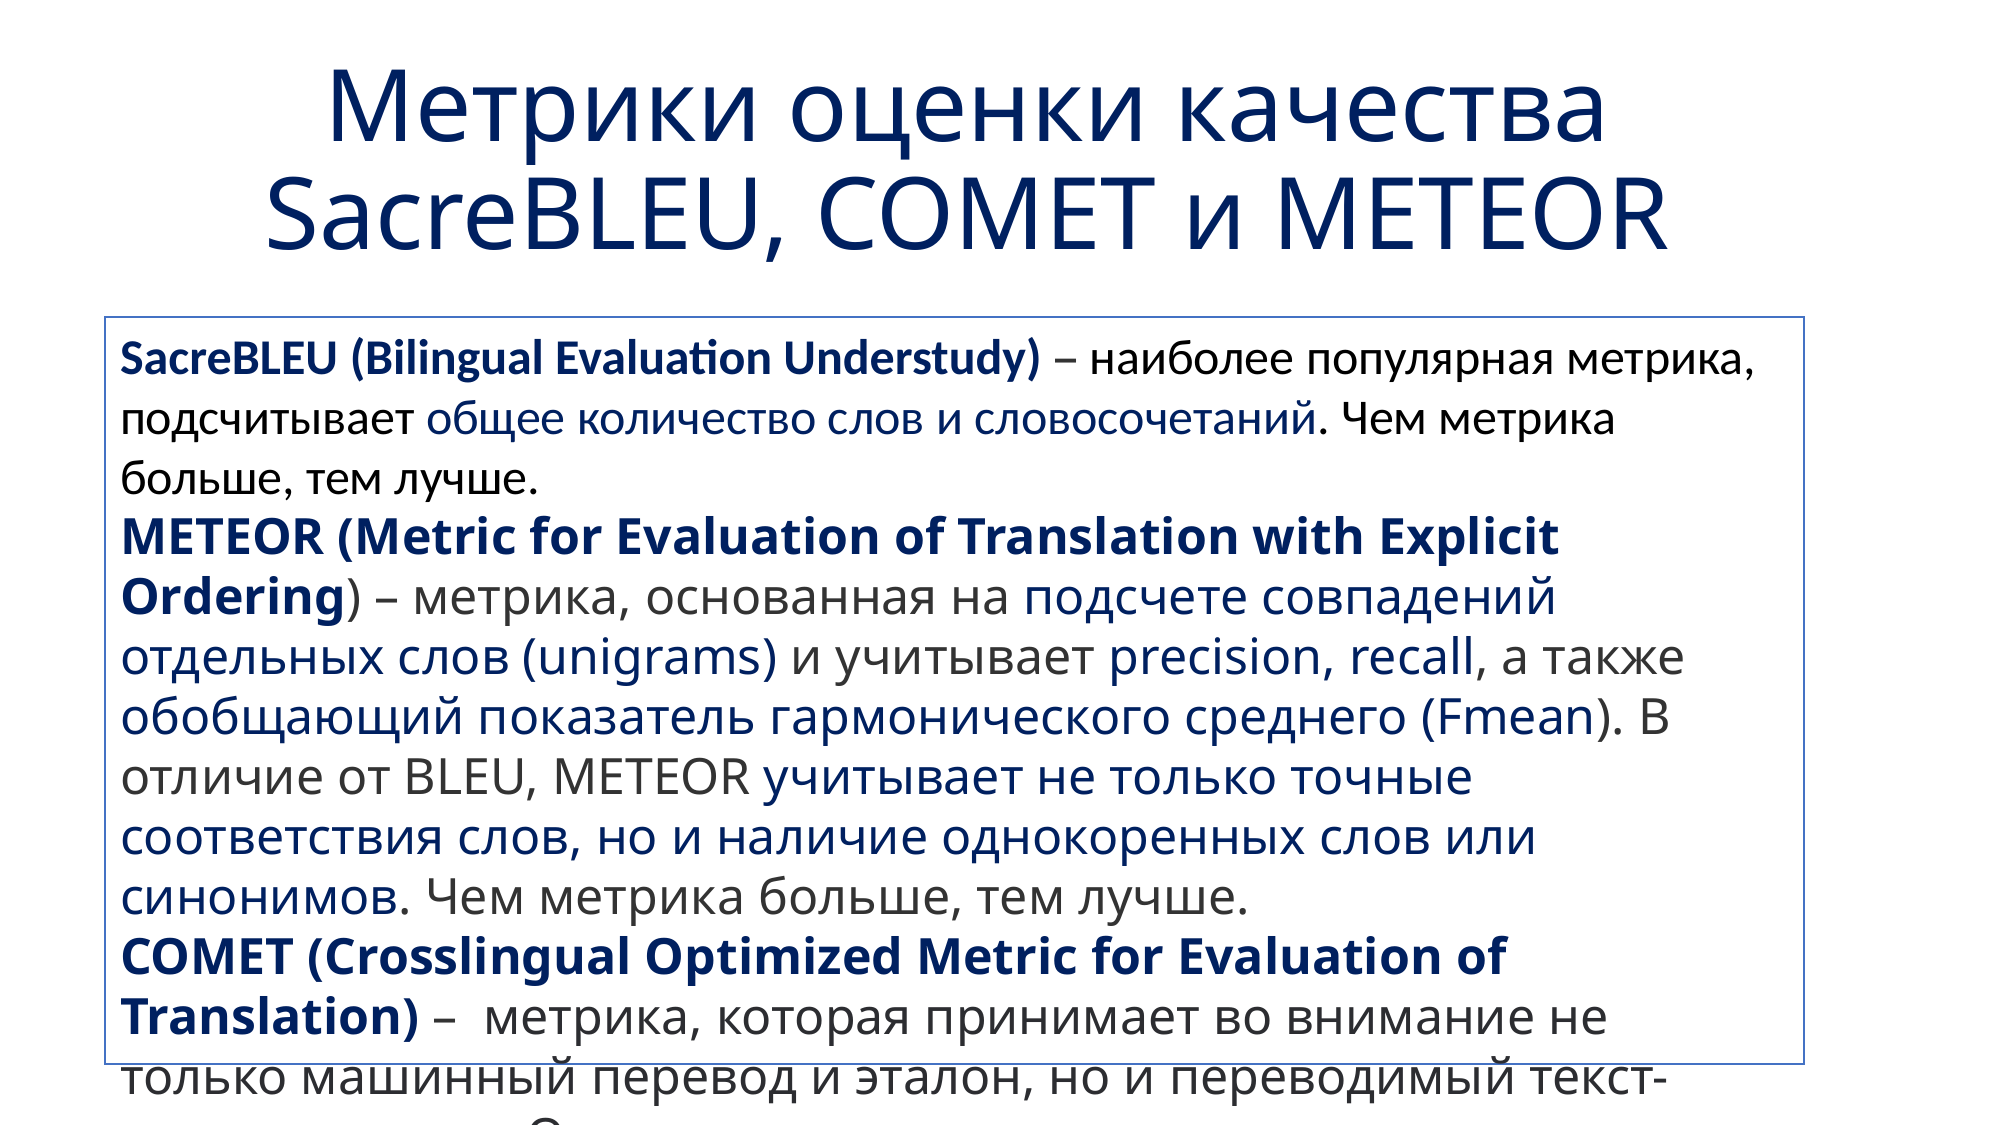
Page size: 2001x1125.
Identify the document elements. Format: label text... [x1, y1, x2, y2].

subtitle SacreBLEU (Bilingual Evaluation Understudy) – наиболее популярная метрика, подсчитывает общее количество слов и словосочетаний. Чем метрика больше, тем лучше. METEOR (Metric for Evaluation of Translation with Explicit Ordering) – метрика, основанная на подсчете совпадений отдельных слов (unigrams) и учитывает precision, recall, а также обобщающий показатель гармонического среднего (Fmean). В отличие от BLEU, METEOR учитывает не только точные соответствия слов, но и наличие однокоренных слов или синонимов. Чем метрика больше, тем лучше. COMET (Crosslingual Optimized Metric for Evaluation of Translation) – метрика, которая принимает во внимание не только машинный перевод и эталон, но и переводимый текст-первоисточник. Оценивает адекватность и эквивалентность. [104, 316, 1805, 1065]
title Метрики оценки качества SacreBLEU, COMET и METEOR [161, 44, 1774, 279]
